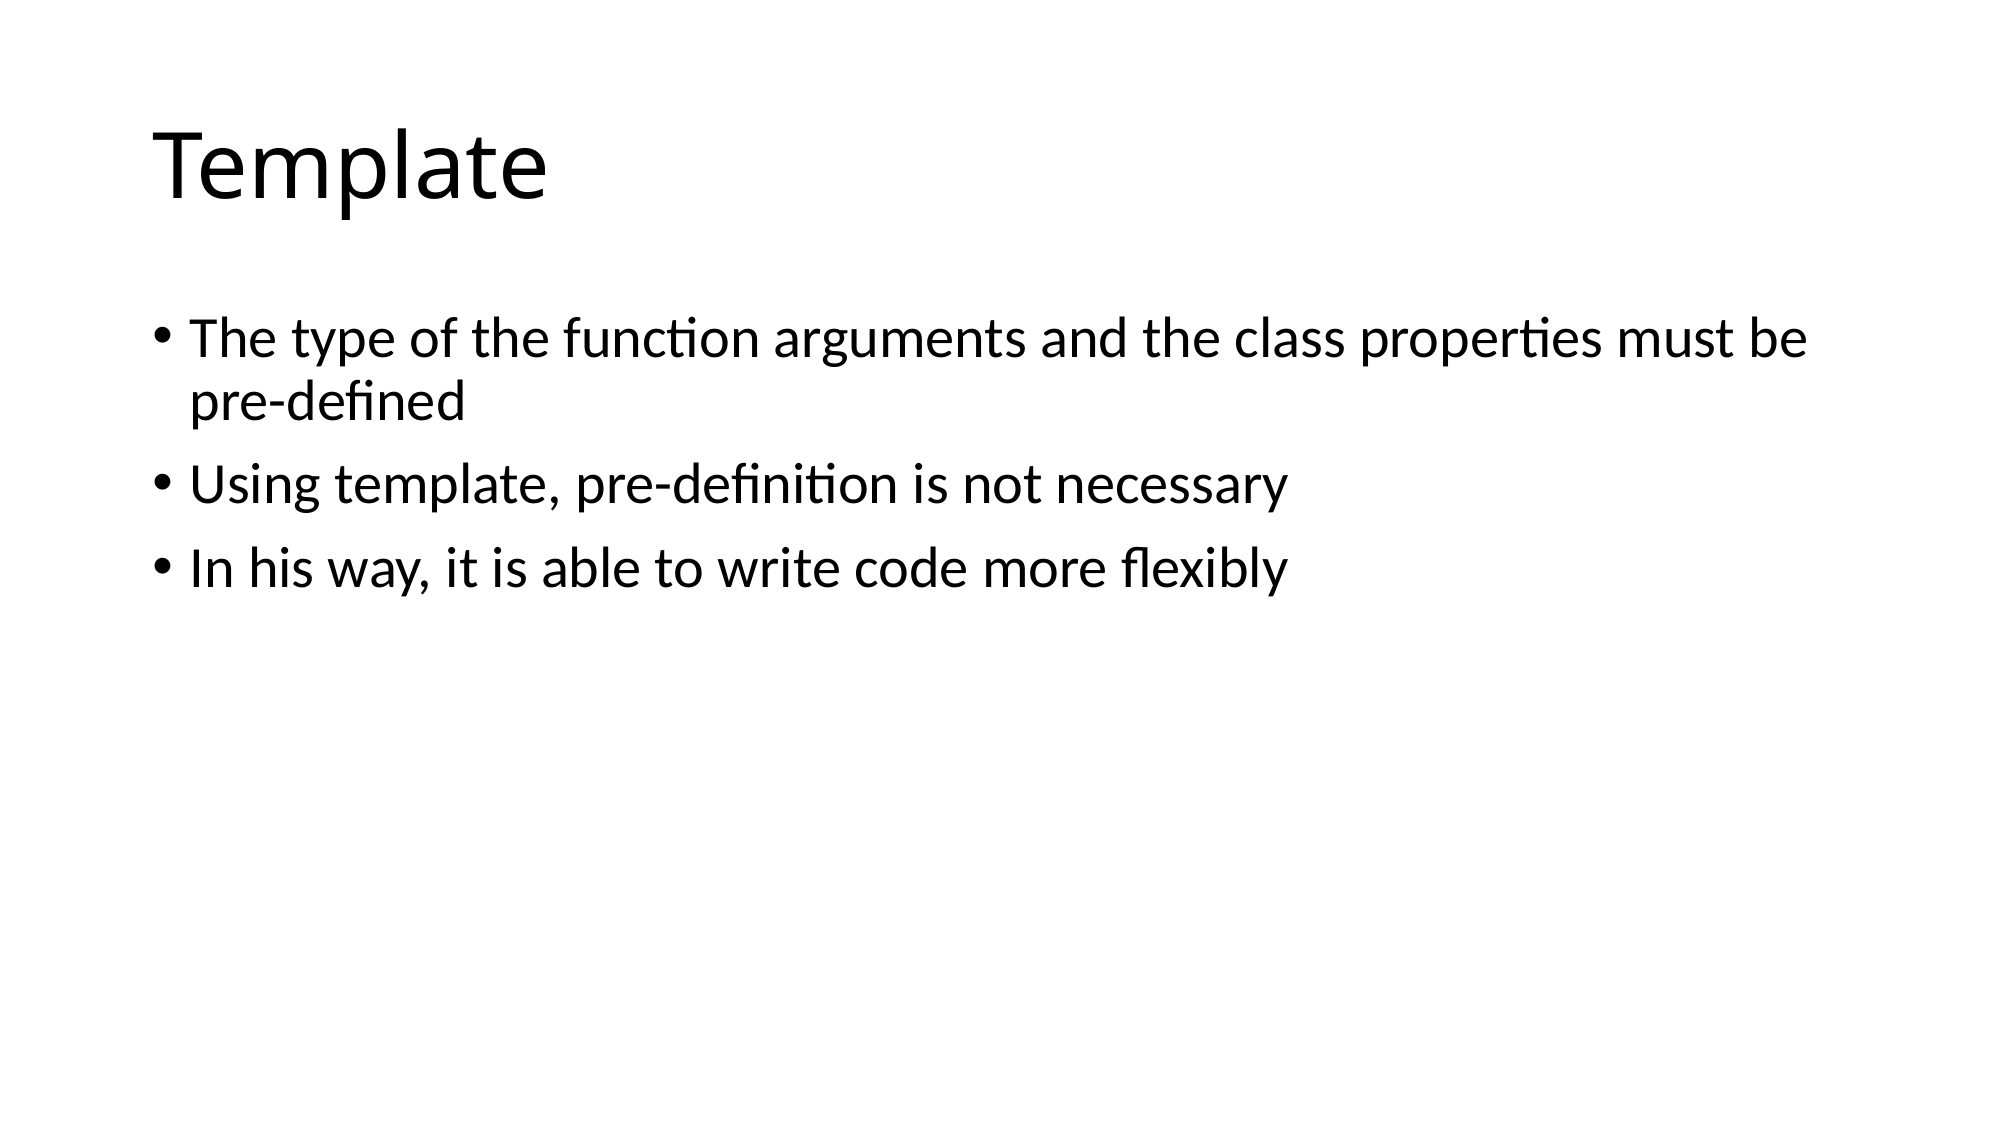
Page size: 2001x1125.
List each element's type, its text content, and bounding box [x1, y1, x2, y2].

title Template [137, 59, 1863, 278]
list The type of the function arguments and the class properties must be pre-defined Using template, pre-definition is not necessary In his way, it is able to write code more flexibly [137, 299, 1863, 1014]
